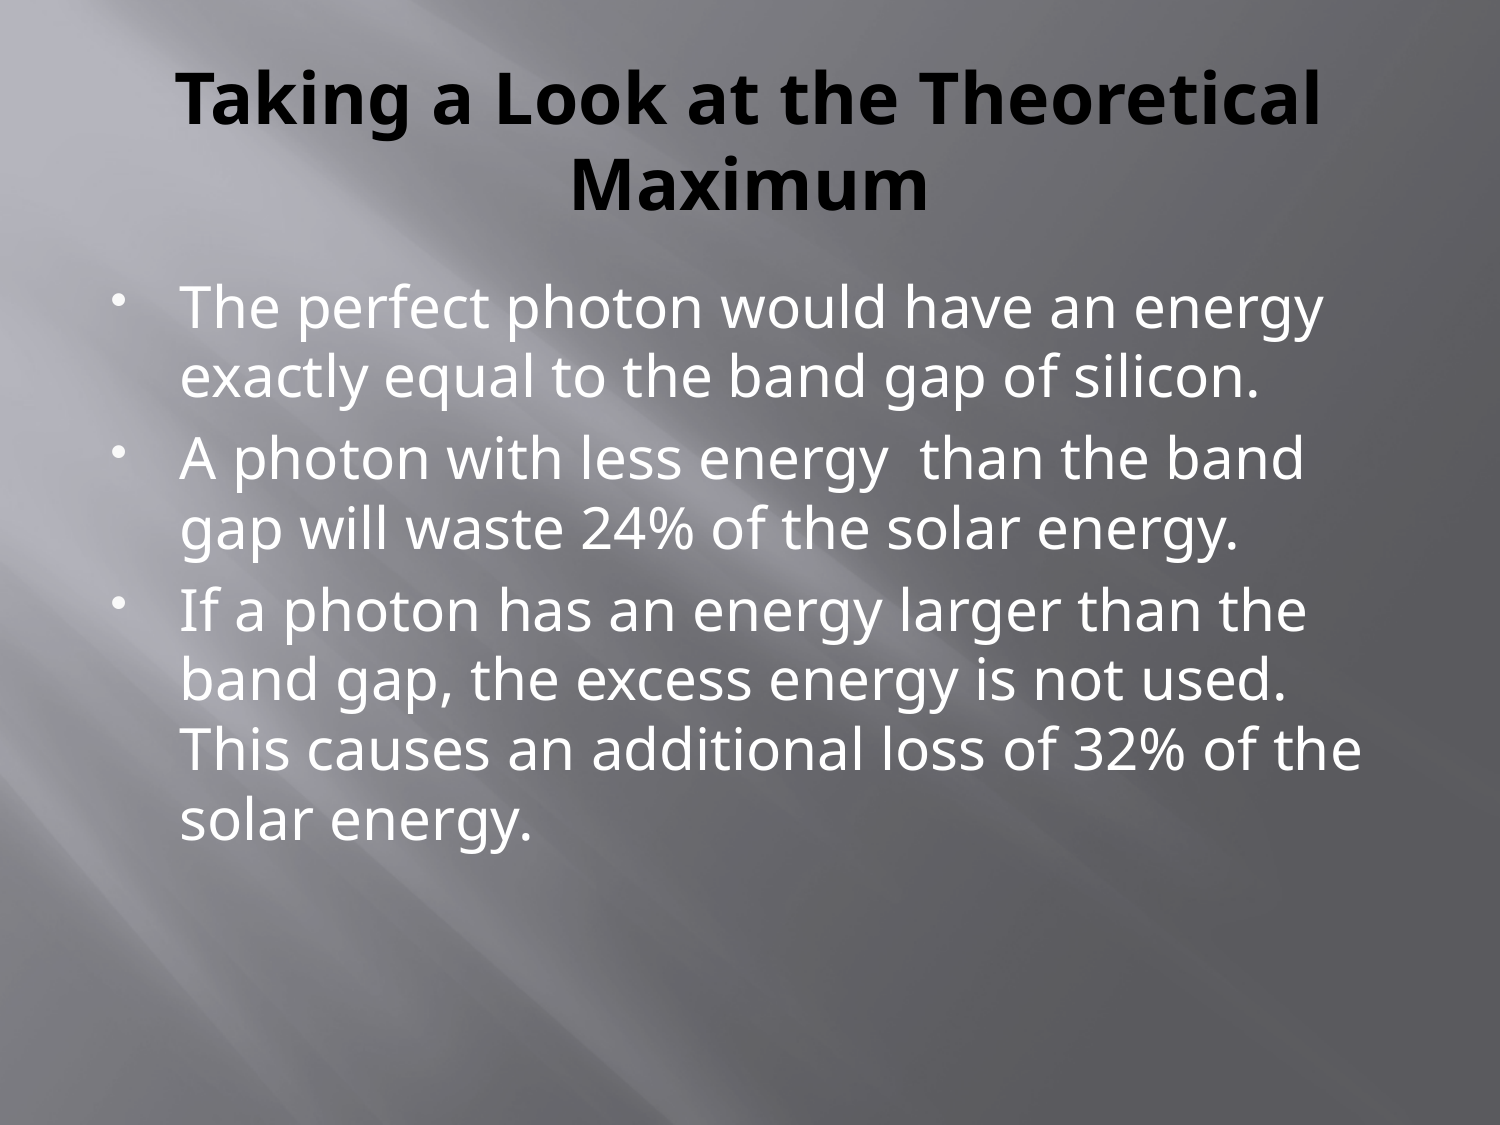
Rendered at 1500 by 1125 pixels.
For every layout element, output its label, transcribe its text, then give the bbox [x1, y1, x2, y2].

title Taking a Look at the Theoretical Maximum [75, 45, 1425, 233]
list The perfect photon would have an energy exactly equal to the band gap of silicon. A photon with less energy than the band gap will waste 24% of the solar energy. If a photon has an energy larger than the band gap, the excess energy is not used. This causes an additional loss of 32% of the solar energy. [75, 262, 1425, 1035]
